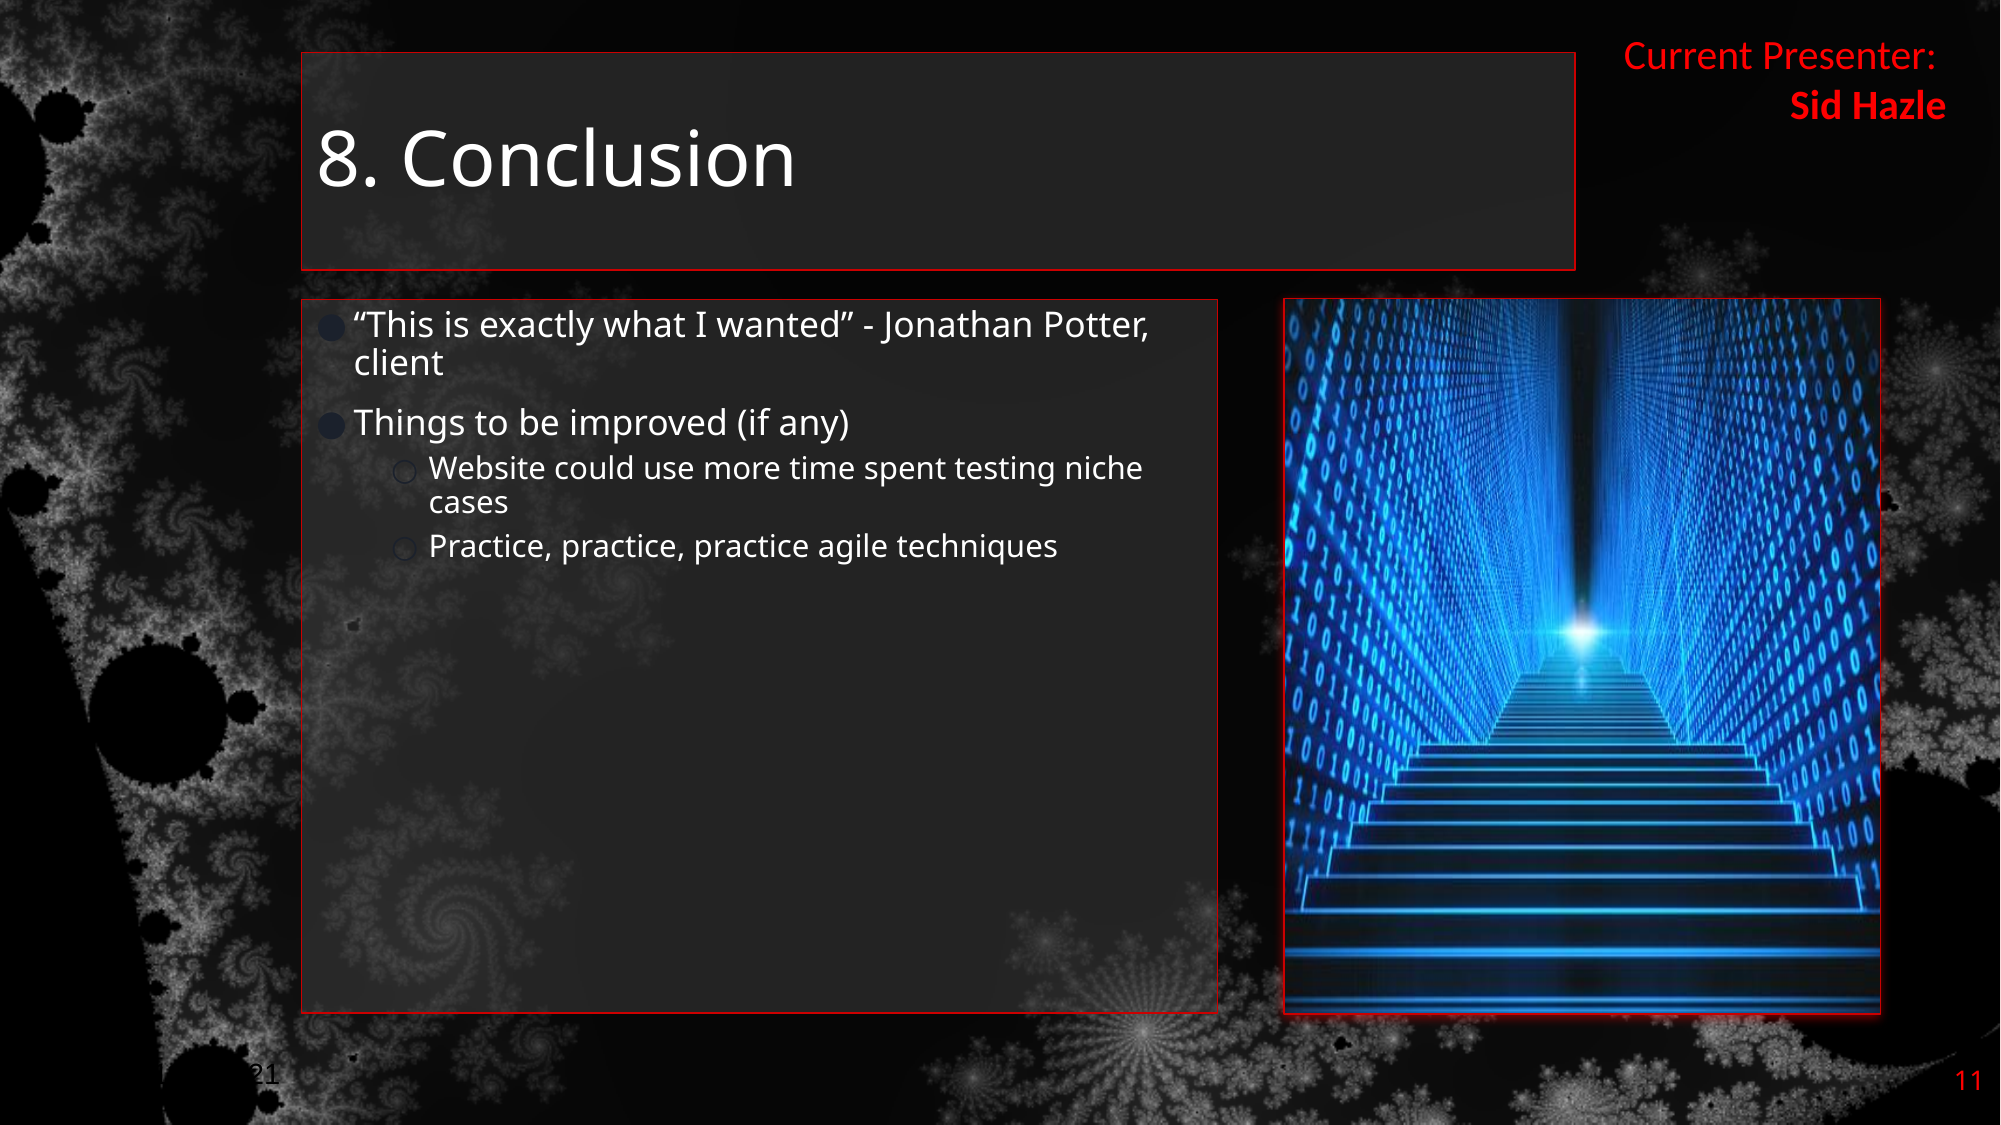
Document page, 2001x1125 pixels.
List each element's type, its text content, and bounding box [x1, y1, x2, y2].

title 8. Conclusion [301, 52, 1576, 271]
picture [0, 0, 2000, 1125]
slide_number ‹#› [1879, 1038, 2000, 1125]
list “This is exactly what I wanted” - Jonathan Potter, client Things to be improved (if any) Website could use more time spent testing niche cases Practice, practice, practice agile techniques [301, 299, 1218, 1014]
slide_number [137, 1042, 588, 1103]
text_box Current Presenter: Sid Hazle [1539, 20, 1962, 136]
